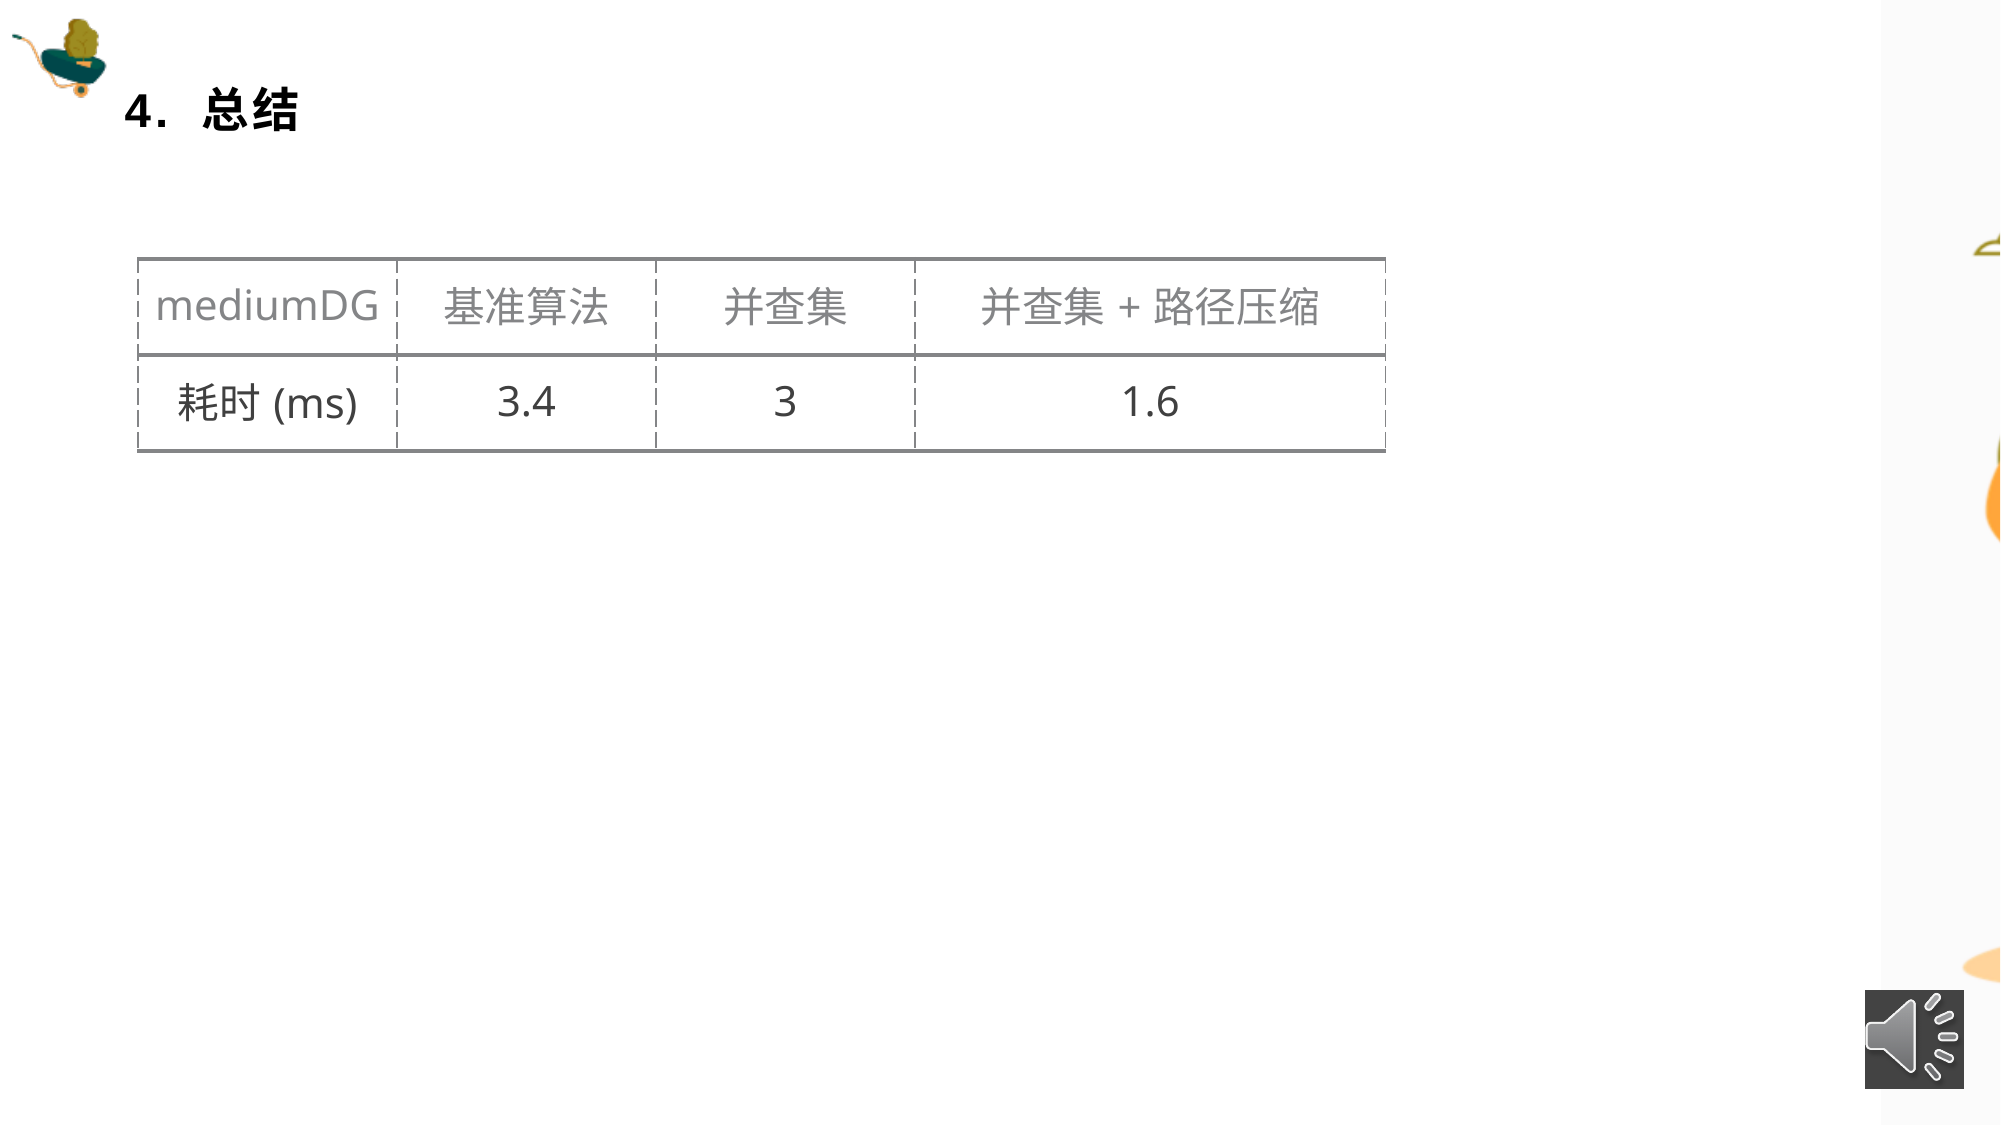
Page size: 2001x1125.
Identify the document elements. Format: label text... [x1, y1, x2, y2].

picture [1864, 0, 2001, 1125]
table_header 并查集 [656, 261, 915, 353]
picture [0, 0, 119, 118]
title 4. 总结 [109, 72, 1891, 145]
table_cell 3 [656, 357, 915, 449]
table_cell 耗时(ms) [138, 357, 397, 449]
table_header 基准算法 [397, 261, 656, 353]
table_cell 3.4 [397, 357, 656, 449]
table_header mediumDG [138, 261, 397, 353]
list [109, 145, 1891, 1030]
table_header 并查集+路径压缩 [915, 261, 1385, 353]
table_cell 1.6 [915, 357, 1385, 449]
